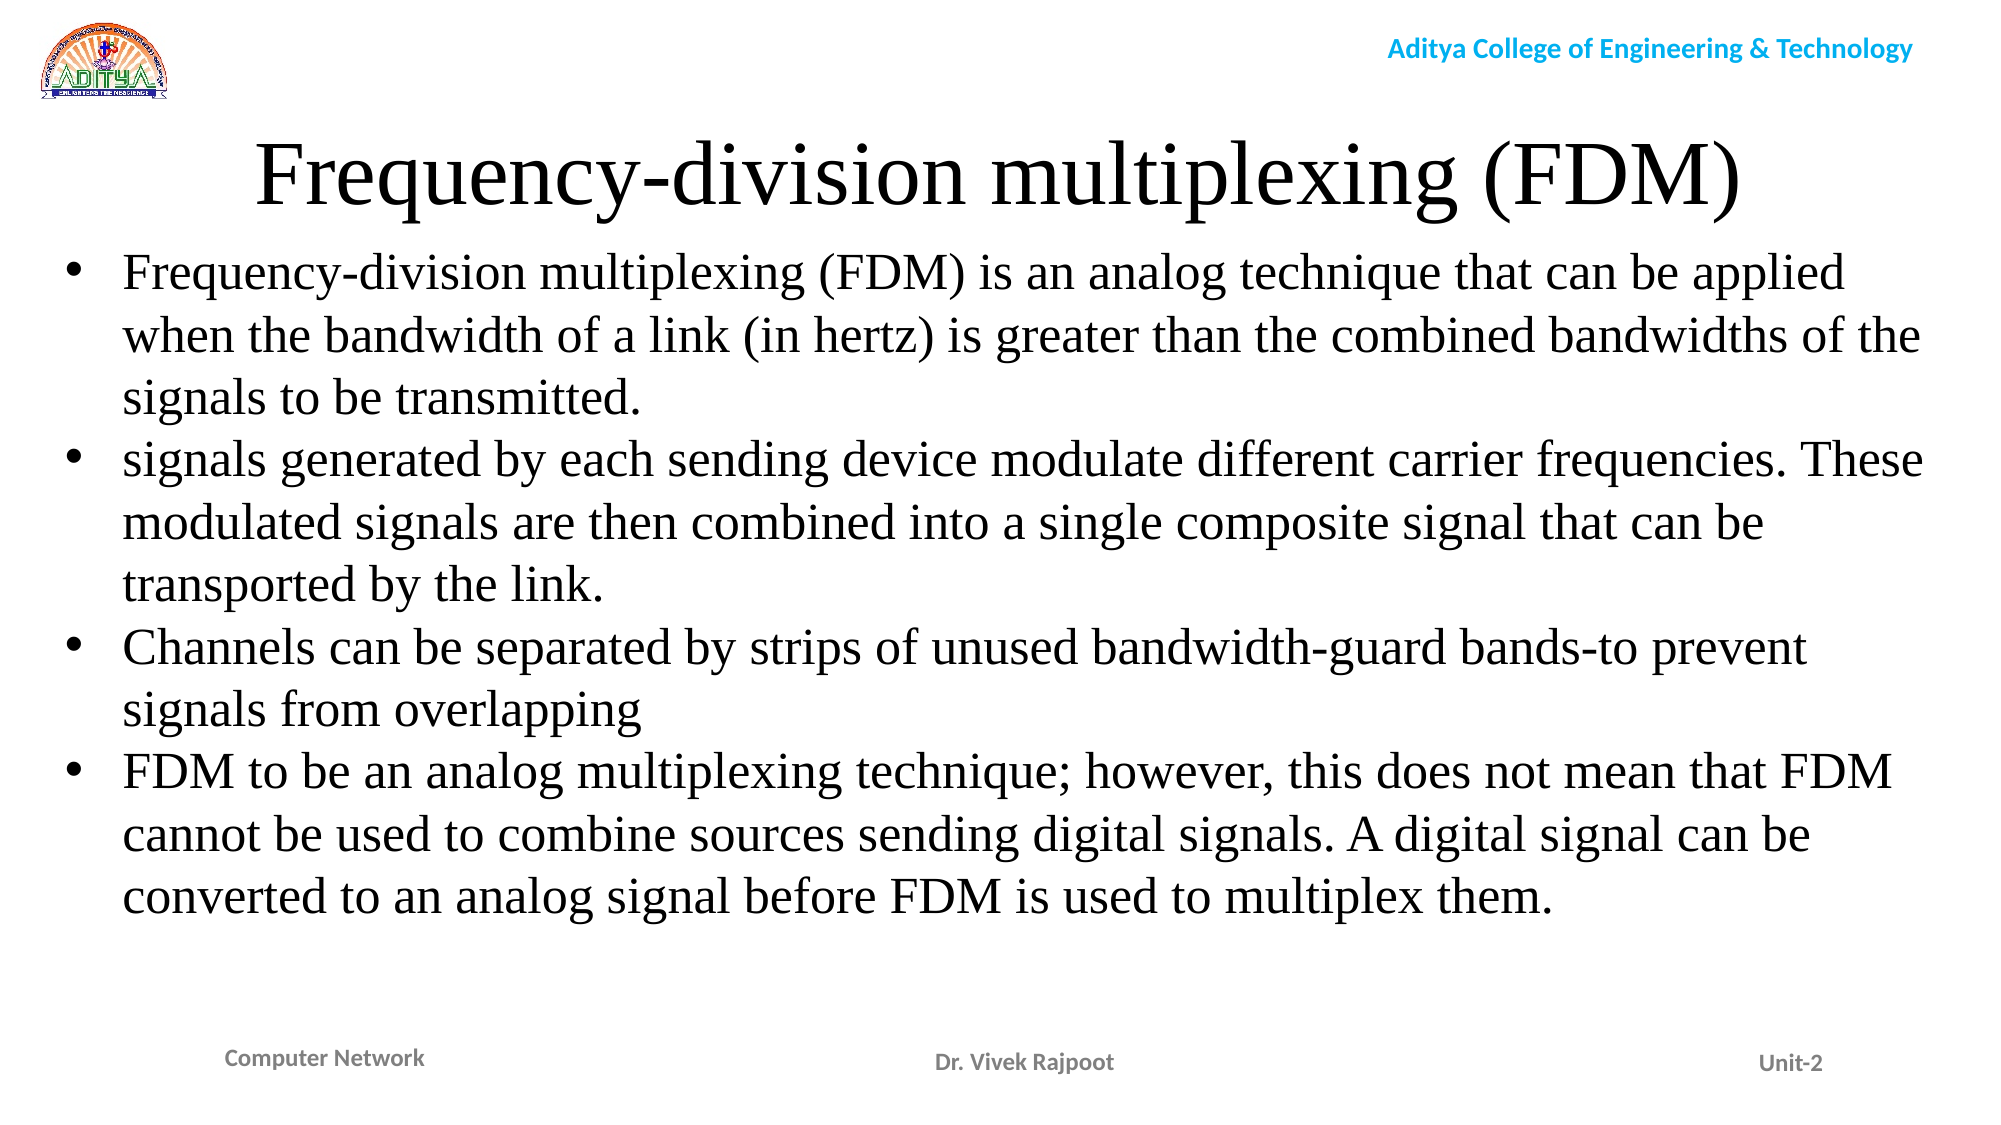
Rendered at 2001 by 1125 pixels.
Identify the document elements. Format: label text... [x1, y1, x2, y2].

text_box [187, 259, 1888, 336]
text_box Unit-2 [1744, 1031, 1861, 1092]
picture [39, 22, 168, 99]
text_box Frequency-division multiplexing (FDM) [132, 105, 1866, 231]
picture [125, 1061, 461, 1113]
text_box Dr. Vivek Rajpoot [800, 1030, 1250, 1091]
text_box Frequency-division multiplexing (FDM) is an analog technique that can be applied when the bandwidth of a link (in hertz) is greater than the combined bandwidths of the signals to be transmitted. signals generated by each sending device modulate different carrier frequencies. These modulated signals are then combined into a single composite signal that can be transported by the link. Channels can be separated by strips of unused bandwidth-guard bands-to prevent signals from overlapping FDM to be an analog multiplexing technique; however, this does not mean that FDM cannot be used to combine sources sending digital signals. A digital signal can be converted to an analog signal before FDM is used to multiplex them. [50, 230, 1963, 1061]
